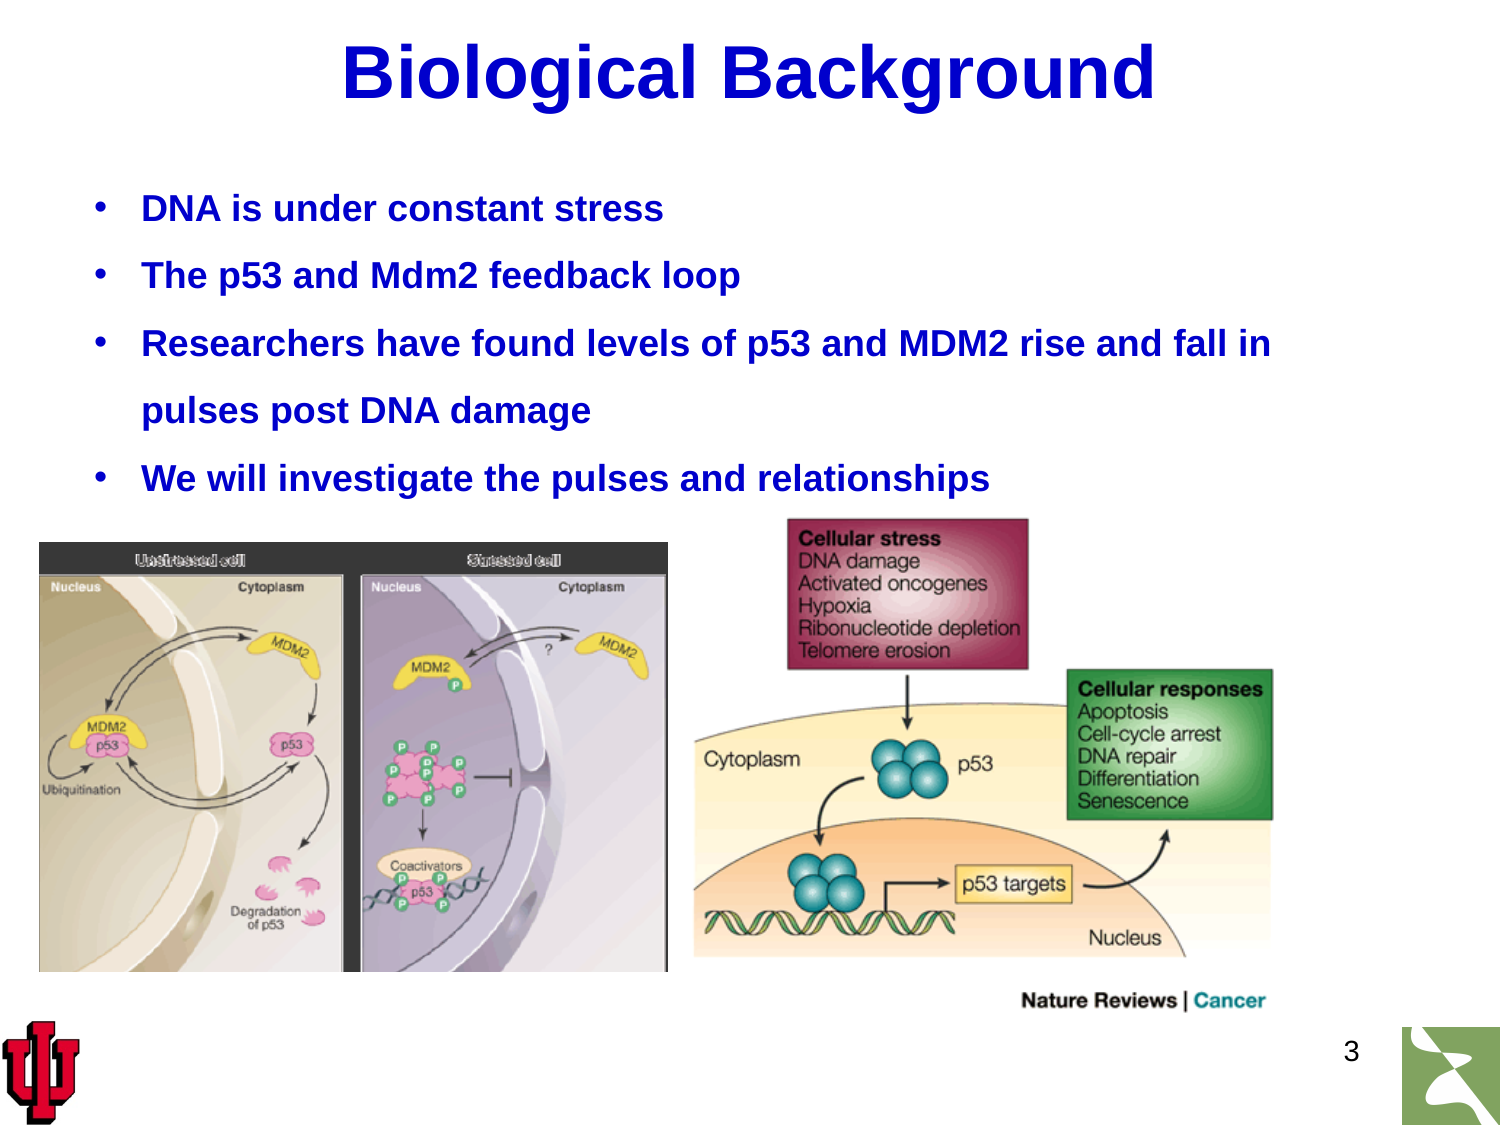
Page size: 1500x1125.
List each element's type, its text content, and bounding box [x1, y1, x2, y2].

title Biological Background [0, 0, 1500, 138]
text_box DNA is under constant stress The p53 and Mdm2 feedback loop Researchers have found levels of p53 and MDM2 rise and fall in pulses post DNA damage We will investigate the pulses and relationships [79, 153, 1342, 540]
slide_number 3 [1024, 1031, 1376, 1103]
picture [1402, 1027, 1500, 1125]
picture [39, 509, 1421, 1024]
picture [0, 1020, 80, 1125]
